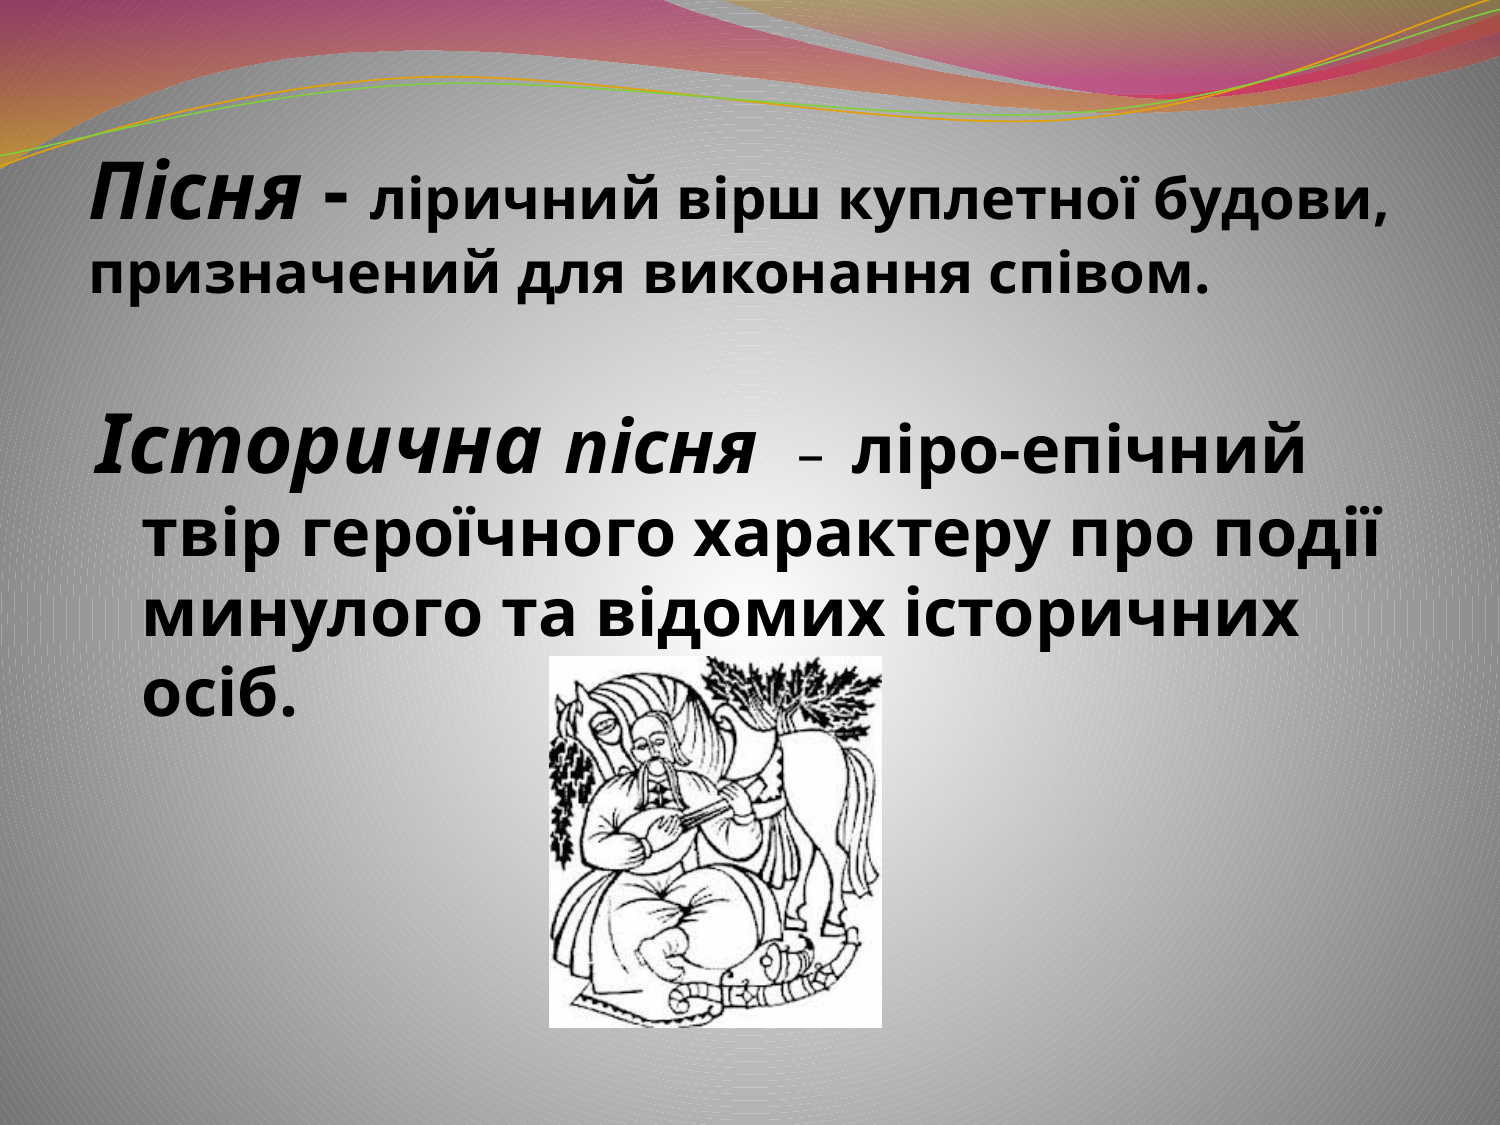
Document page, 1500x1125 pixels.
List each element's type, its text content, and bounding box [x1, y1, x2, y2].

title Пісня - ліричний вірш куплетної будови, призначений для виконання співом. [88, 128, 1432, 305]
picture [548, 656, 883, 1028]
list Історична пісня – ліро-епічний твір героїчного характеру про події минулого та відомих історичних осіб. [82, 382, 1432, 1125]
